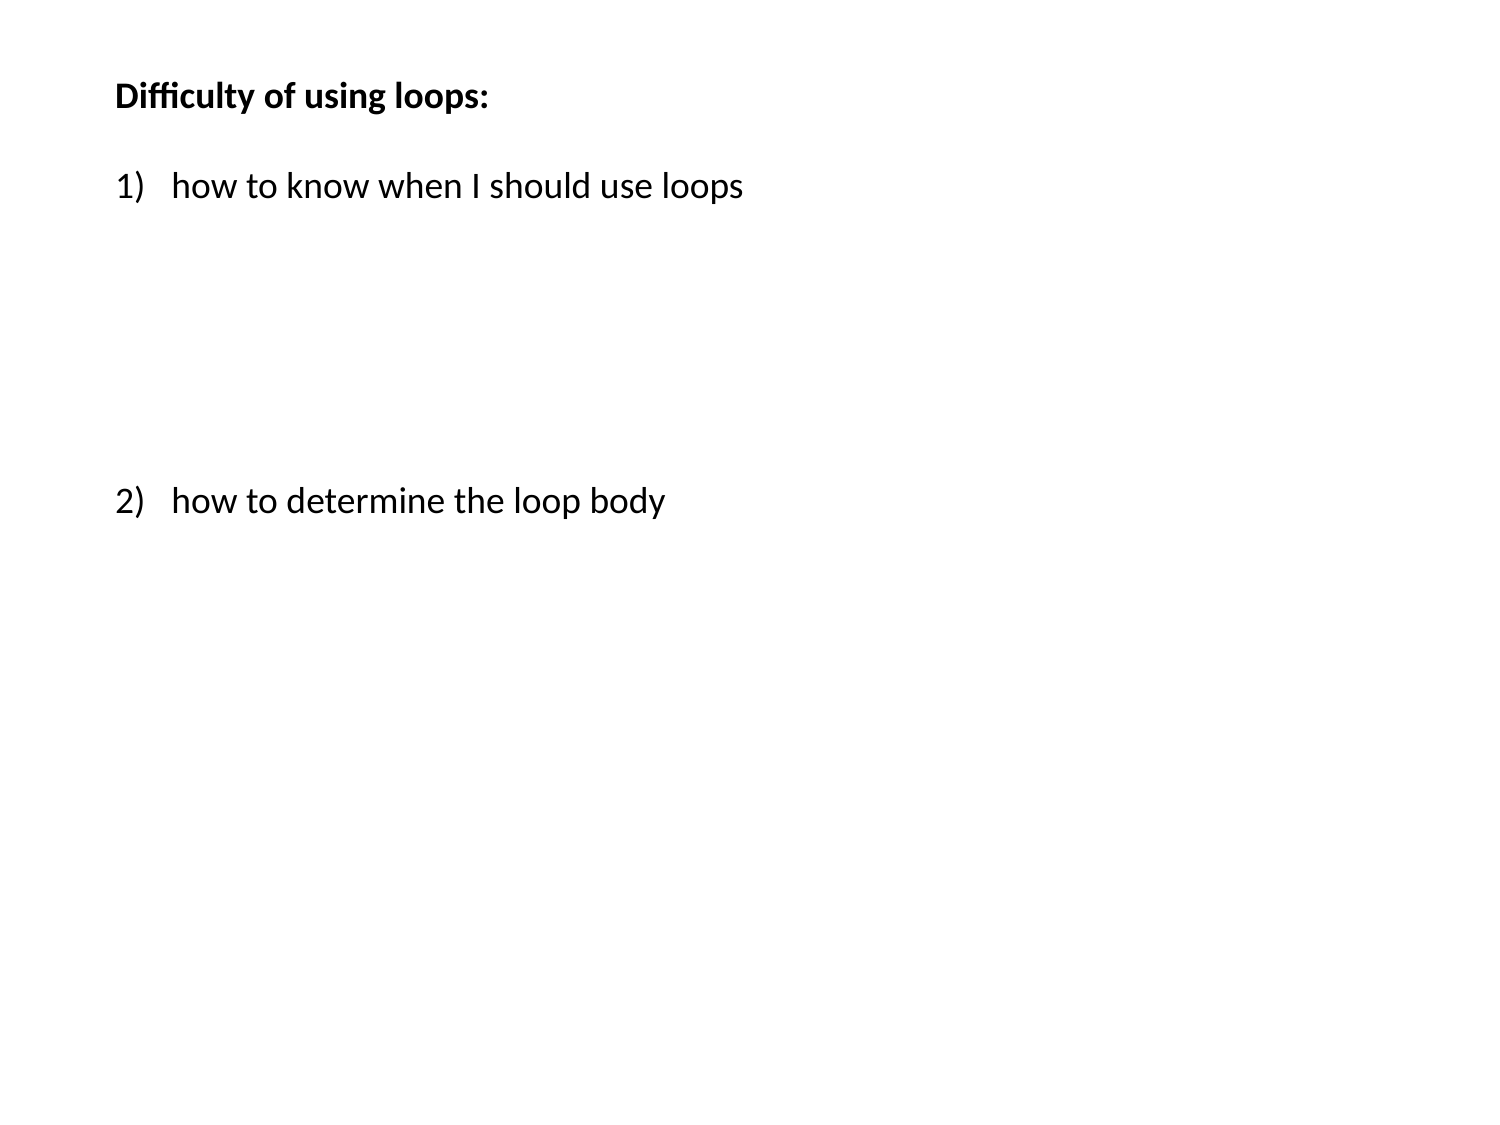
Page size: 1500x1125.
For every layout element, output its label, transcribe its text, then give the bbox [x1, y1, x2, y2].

text_box Difficulty of using loops: how to know when I should use loops how to determine the loop body [100, 64, 760, 529]
